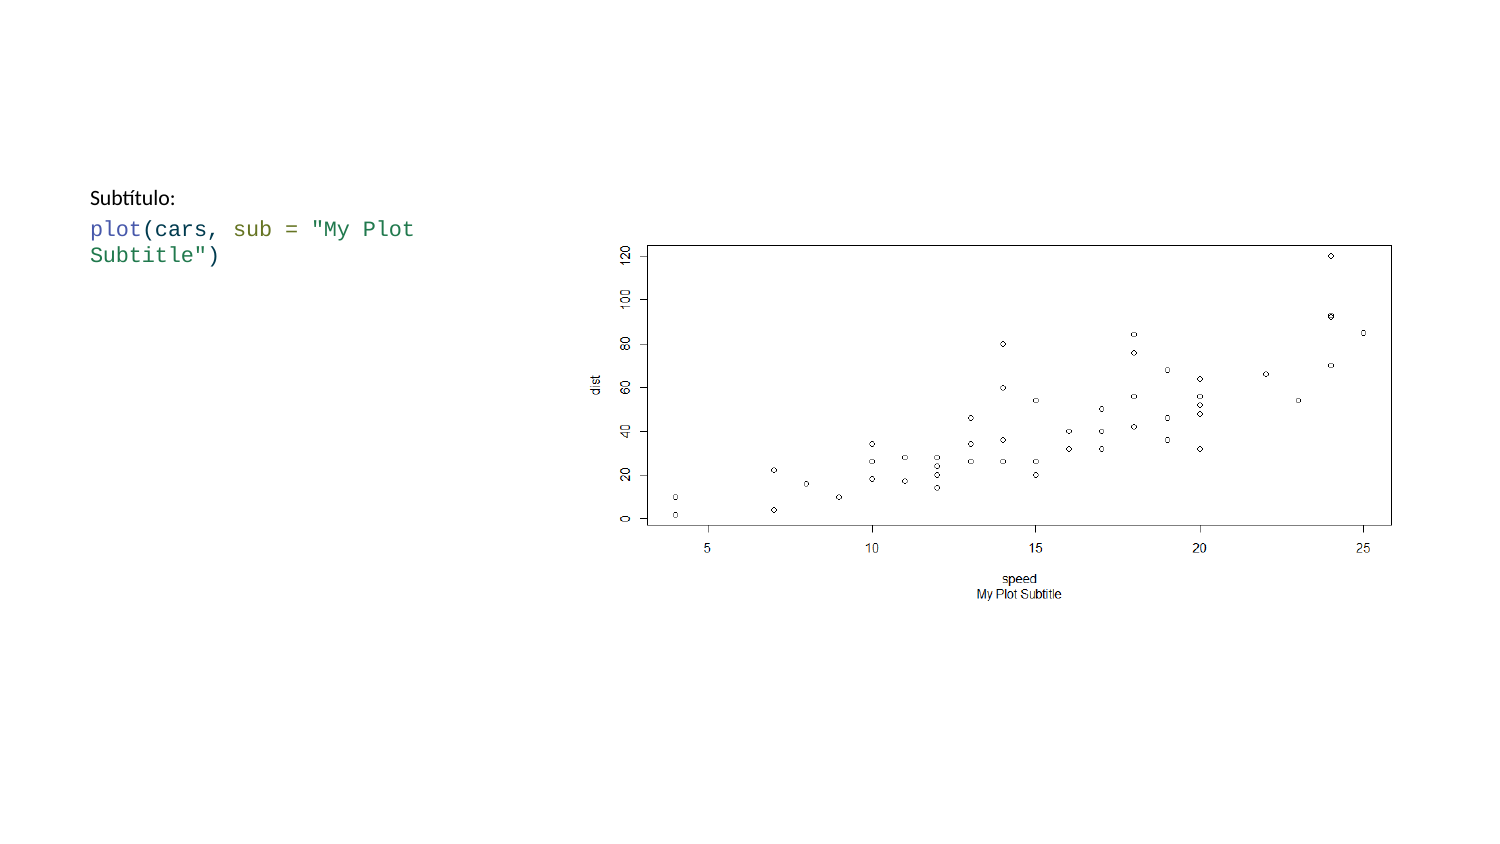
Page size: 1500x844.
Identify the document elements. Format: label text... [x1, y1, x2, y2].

list Subtítulo: plot(cars, sub = "My Plot Subtitle") [75, 176, 569, 754]
picture [585, 183, 1424, 603]
